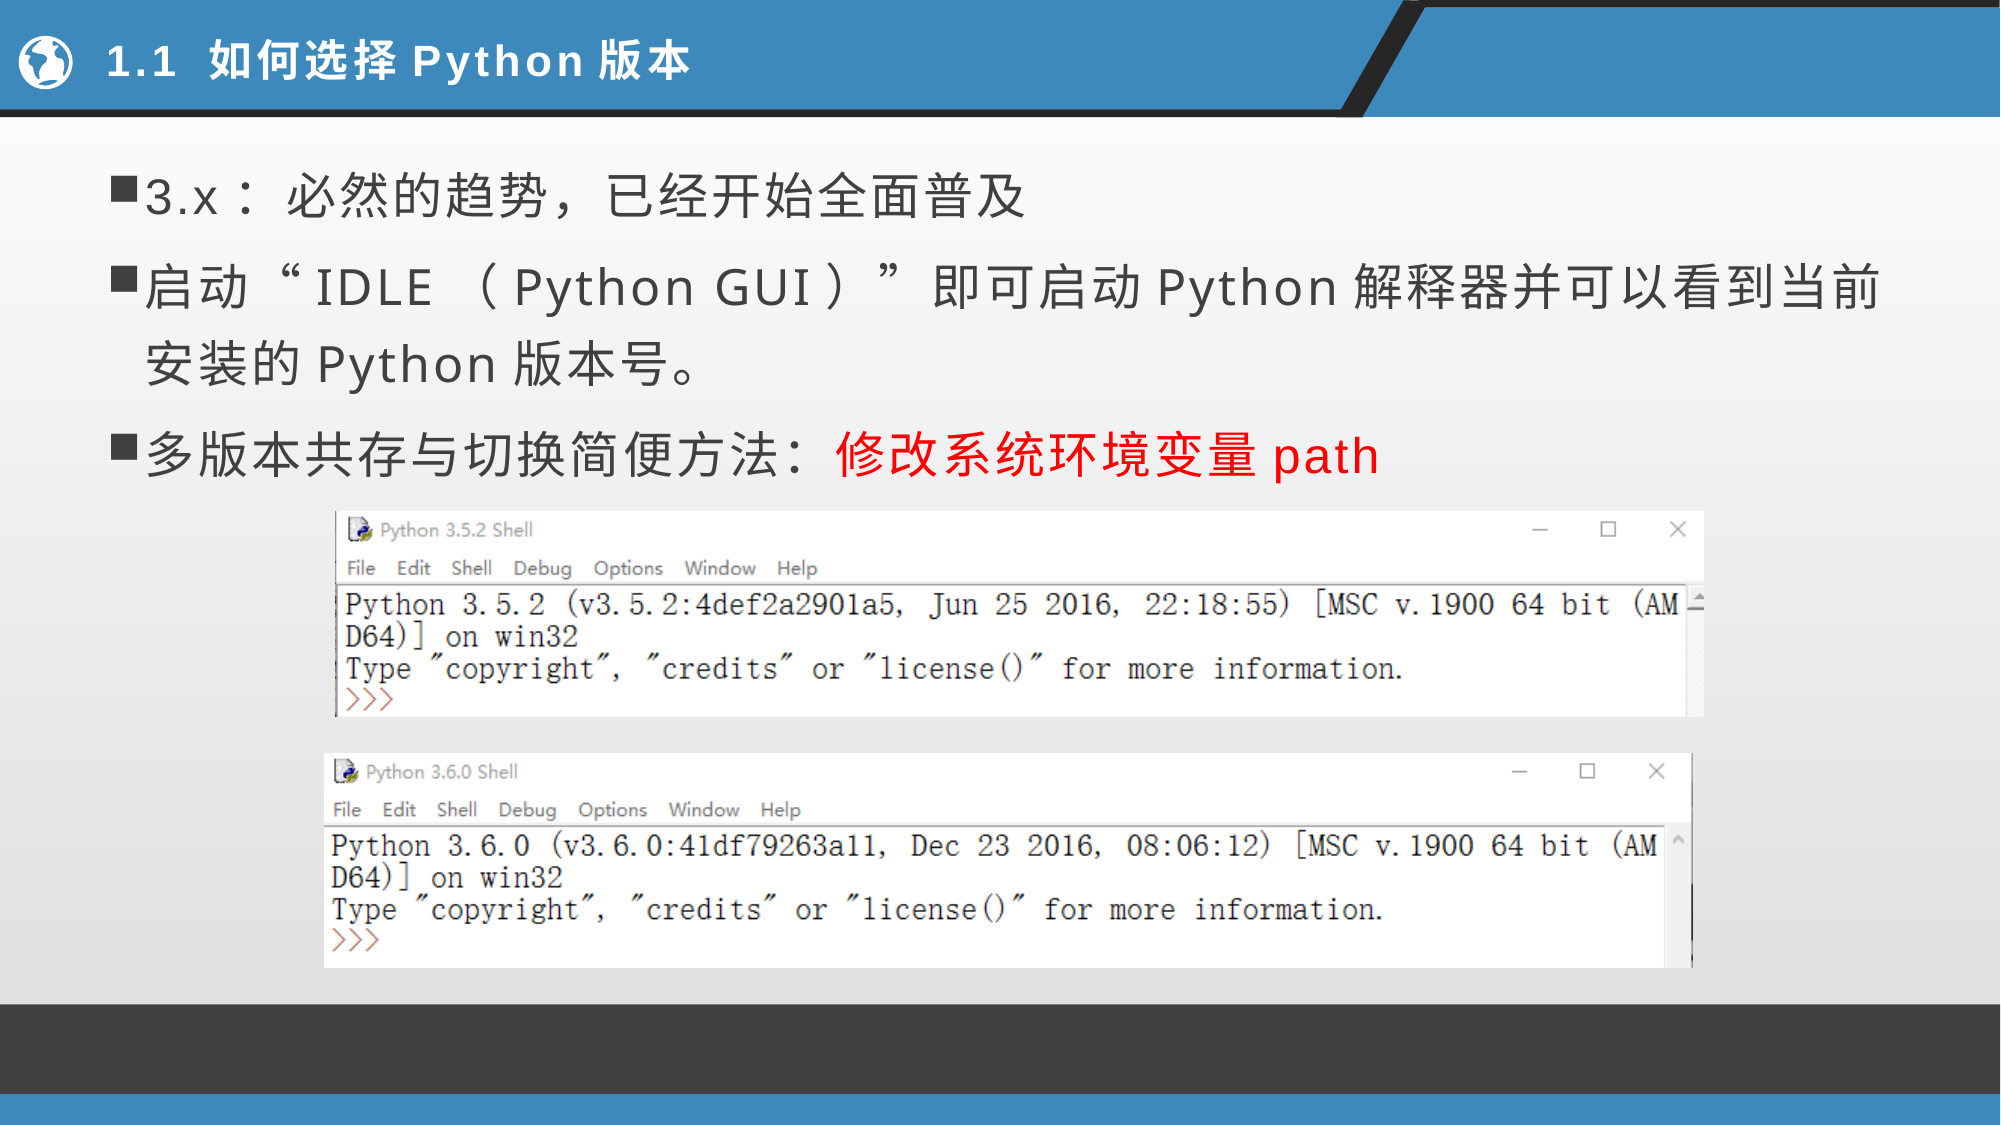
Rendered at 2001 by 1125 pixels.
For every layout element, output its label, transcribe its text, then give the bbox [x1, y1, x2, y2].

list 3.x：必然的趋势，已经开始全面普及 启动“IDLE（Python GUI）”即可启动Python解释器并可以看到当前安装的Python版本号。 多版本共存与切换简便方法：修改系统环境变量path [90, 146, 1921, 976]
picture [335, 511, 1704, 717]
picture [324, 753, 1693, 968]
title 1.1 如何选择Python版本 [90, 0, 977, 146]
